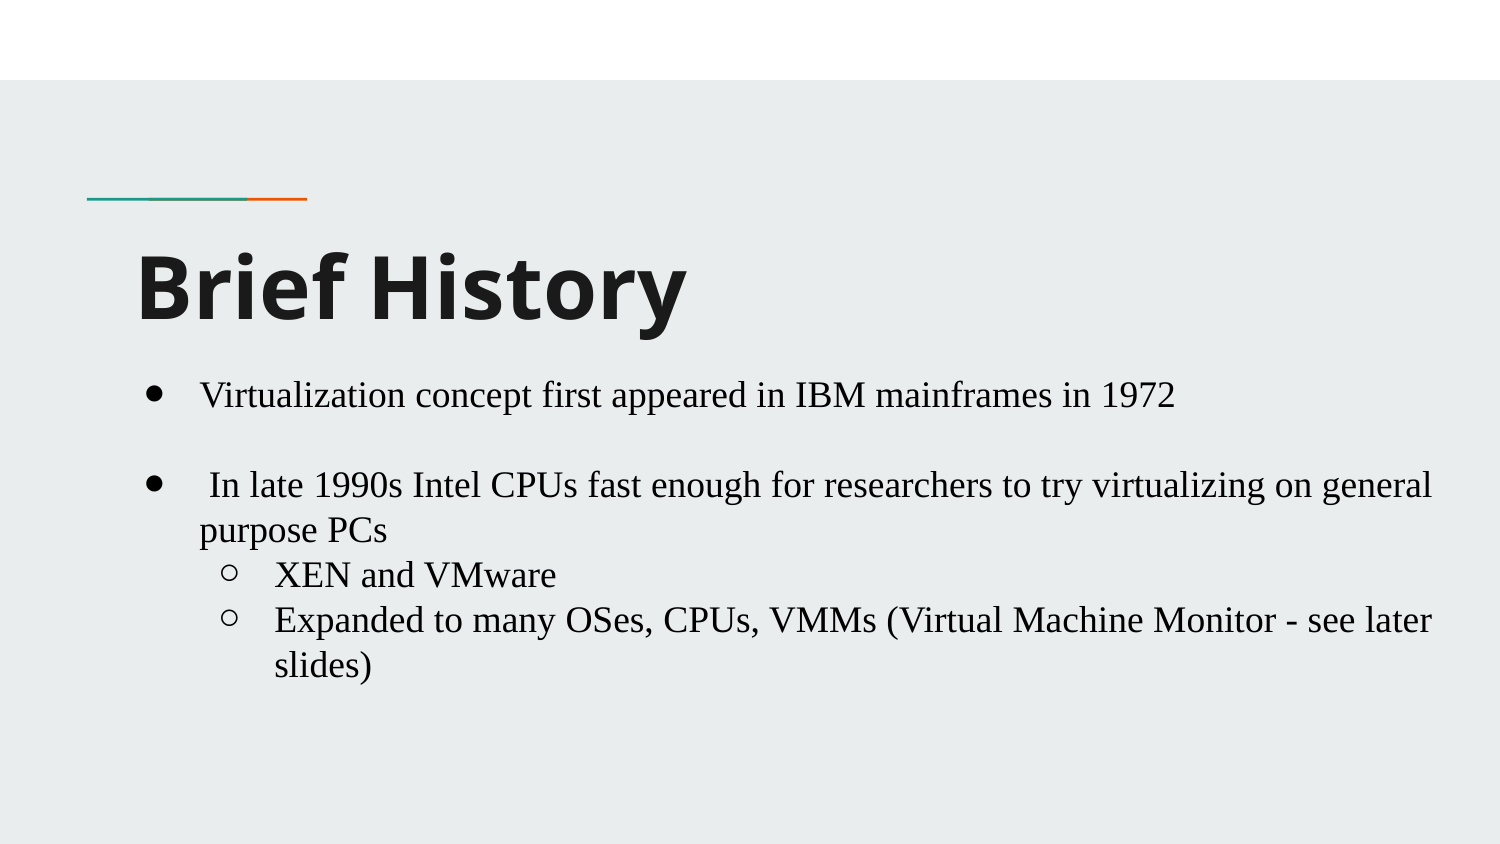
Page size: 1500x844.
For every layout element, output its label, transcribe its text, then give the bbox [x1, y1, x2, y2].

title Brief History [119, 216, 1381, 354]
subtitle Virtualization concept first appeared in IBM mainframes in 1972 In late 1990s Intel CPUs fast enough for researchers to try virtualizing on general purpose PCs XEN and VMware Expanded to many OSes, CPUs, VMMs (Virtual Machine Monitor - see later slides) [109, 354, 1500, 721]
